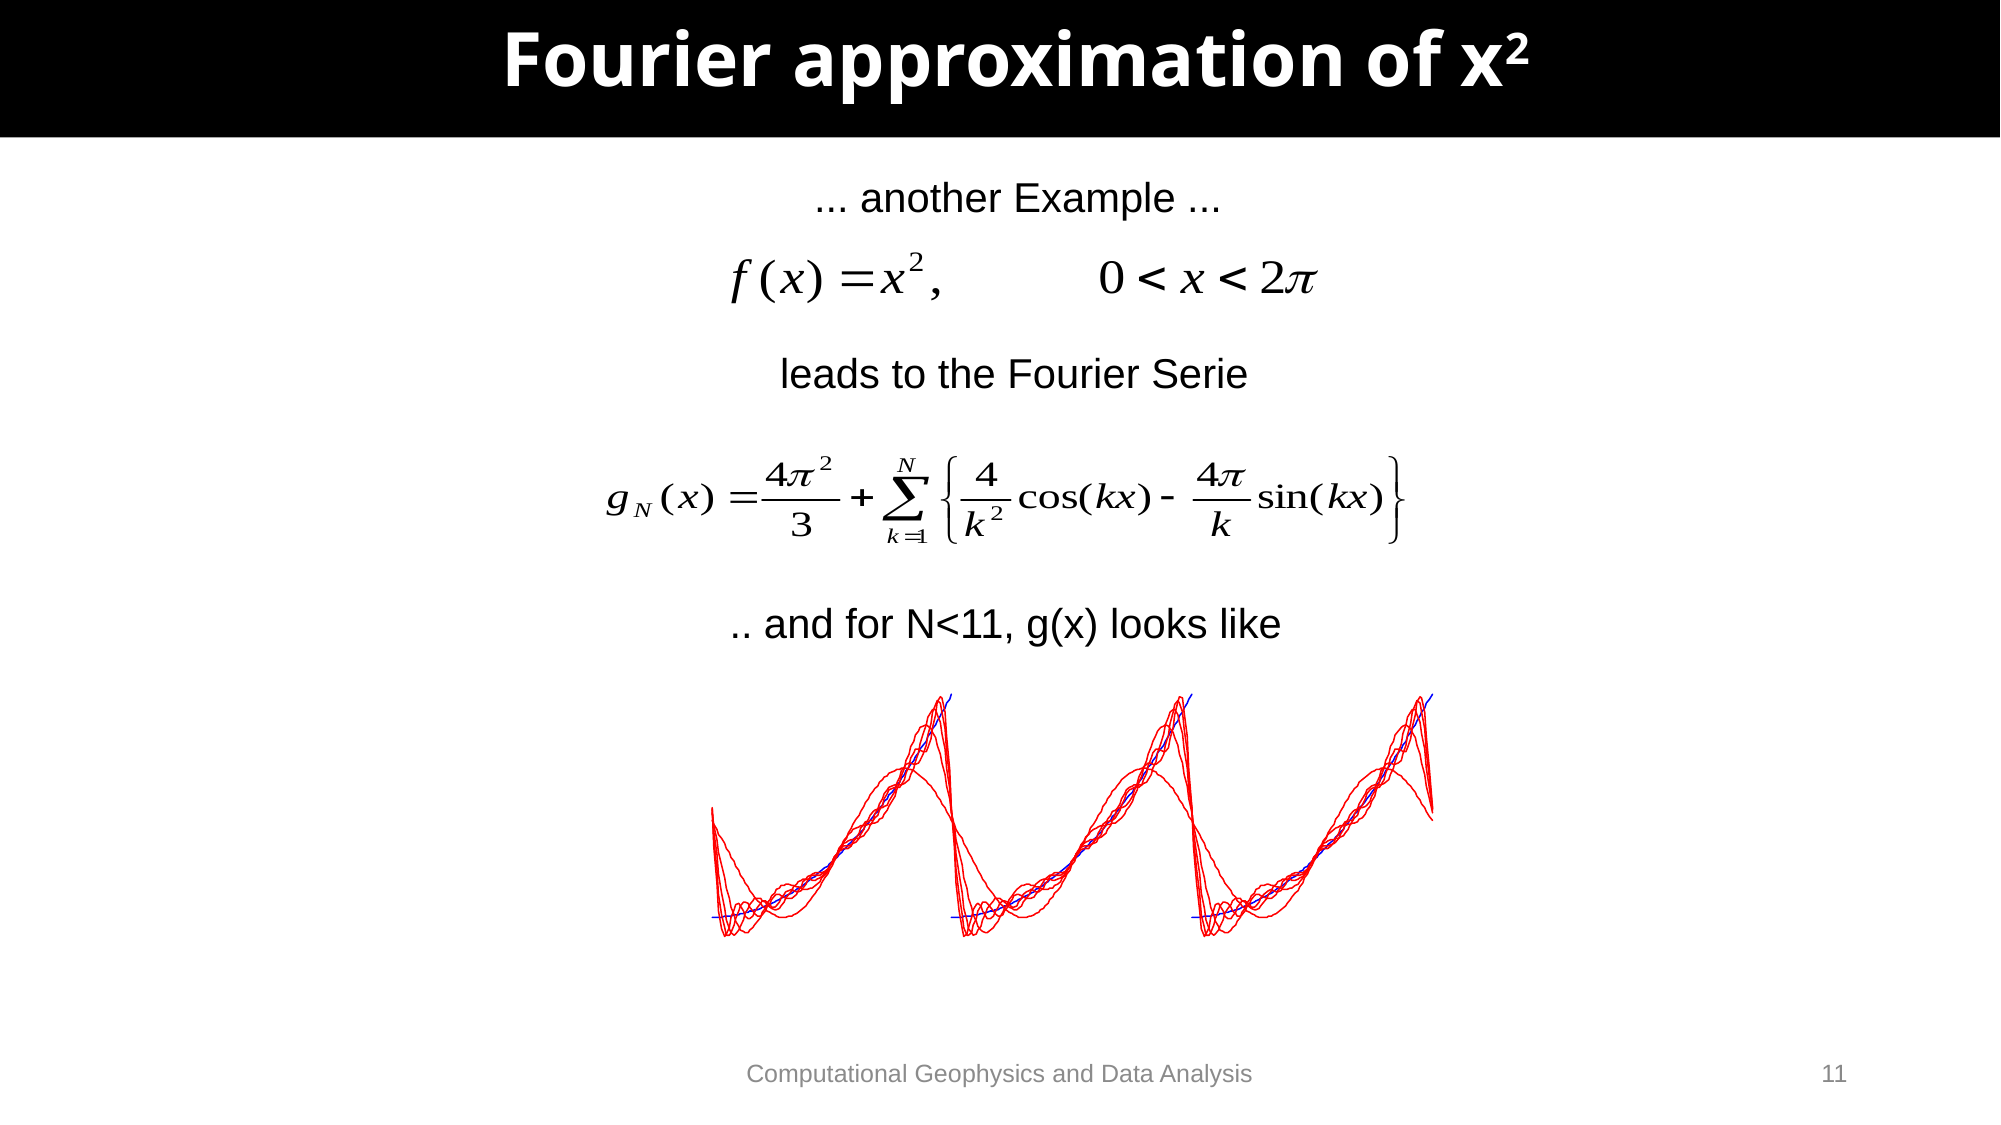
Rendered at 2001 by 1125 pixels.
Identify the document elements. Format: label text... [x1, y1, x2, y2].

picture [410, 666, 1645, 1013]
footer Computational Geophysics and Data Analysis [662, 1042, 1338, 1103]
slide_number 11 [1412, 1042, 1863, 1103]
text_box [712, 240, 1330, 313]
text_box .. and for N<11, g(x) looks like [306, 589, 1706, 655]
title Fourier approximation of x2 [0, 0, 2000, 138]
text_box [597, 446, 1416, 551]
text_box leads to the Fourier Serie [315, 339, 1715, 405]
text_box ... another Example ... [318, 162, 1718, 228]
